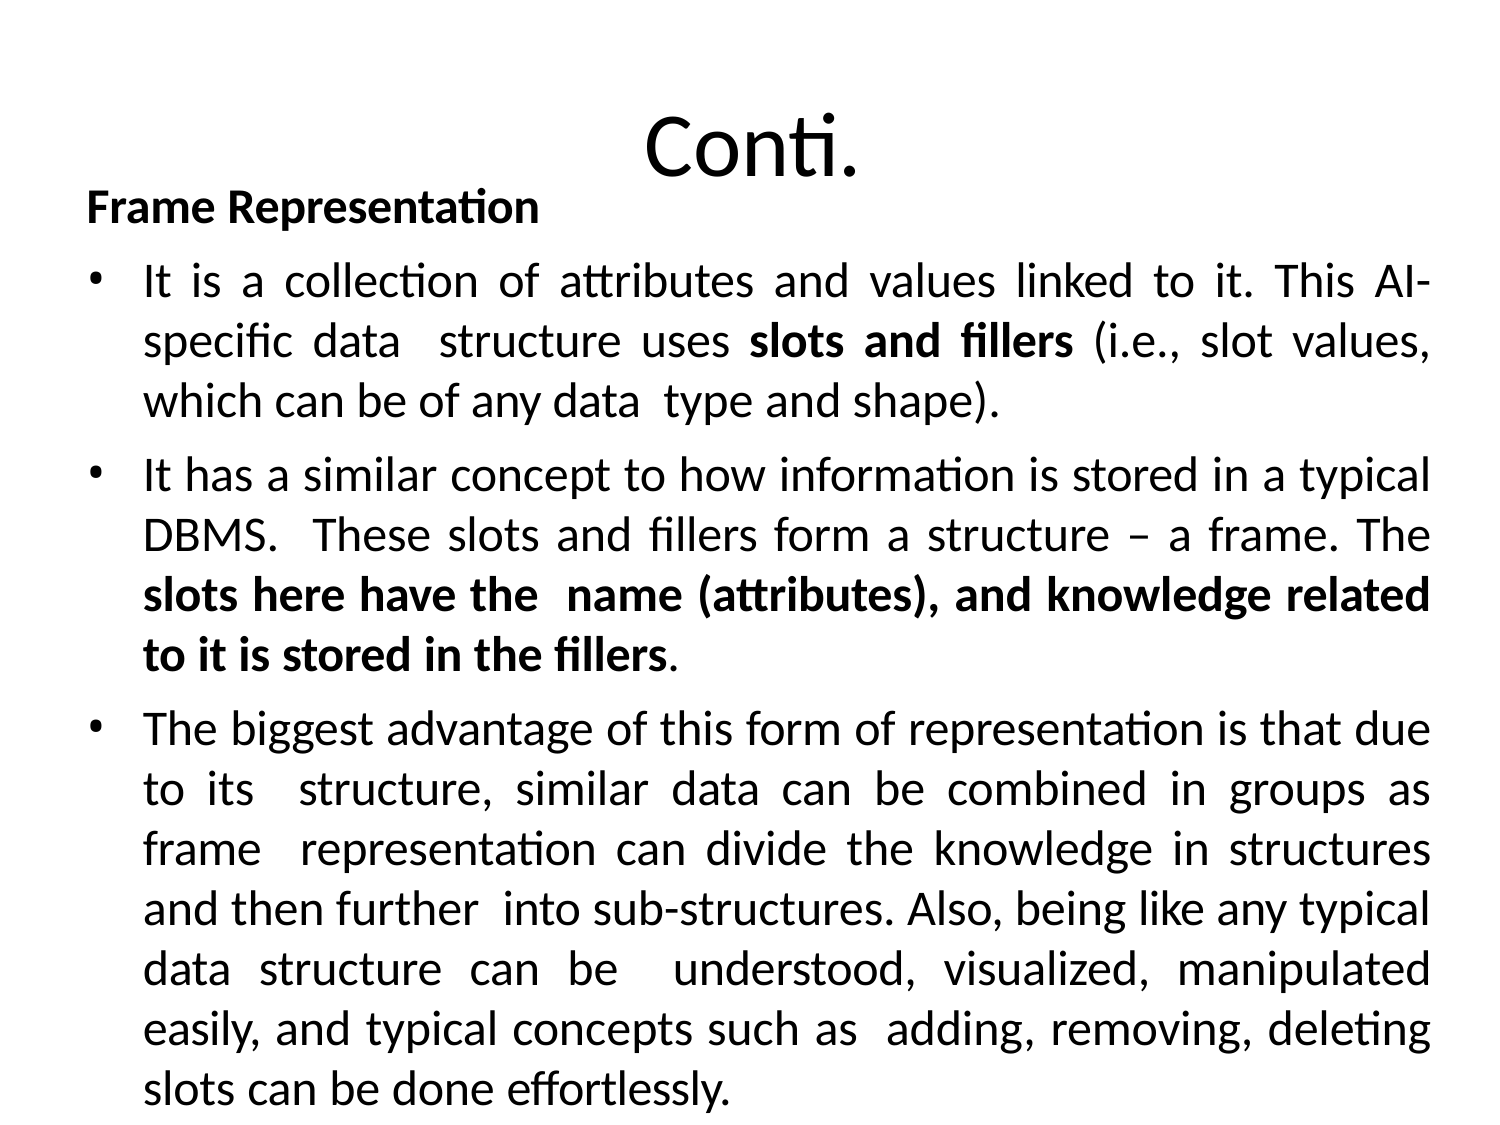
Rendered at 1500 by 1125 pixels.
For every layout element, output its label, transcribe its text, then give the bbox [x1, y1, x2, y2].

title Conti. [75, 43, 1425, 234]
text_box Frame Representation It is a collection of attributes and values linked to it. This AI-specific data structure uses slots and fillers (i.e., slot values, which can be of any data type and shape). It has a similar concept to how information is stored in a typical DBMS. These slots and fillers form a structure – a frame. The slots here have the name (attributes), and knowledge related to it is stored in the fillers. The biggest advantage of this form of representation is that due to its structure, similar data can be combined in groups as frame representation can divide the knowledge in structures and then further into sub-structures. Also, being like any typical data structure can be understood, visualized, manipulated easily, and typical concepts such as adding, removing, deleting slots can be done effortlessly. [84, 157, 1432, 1116]
